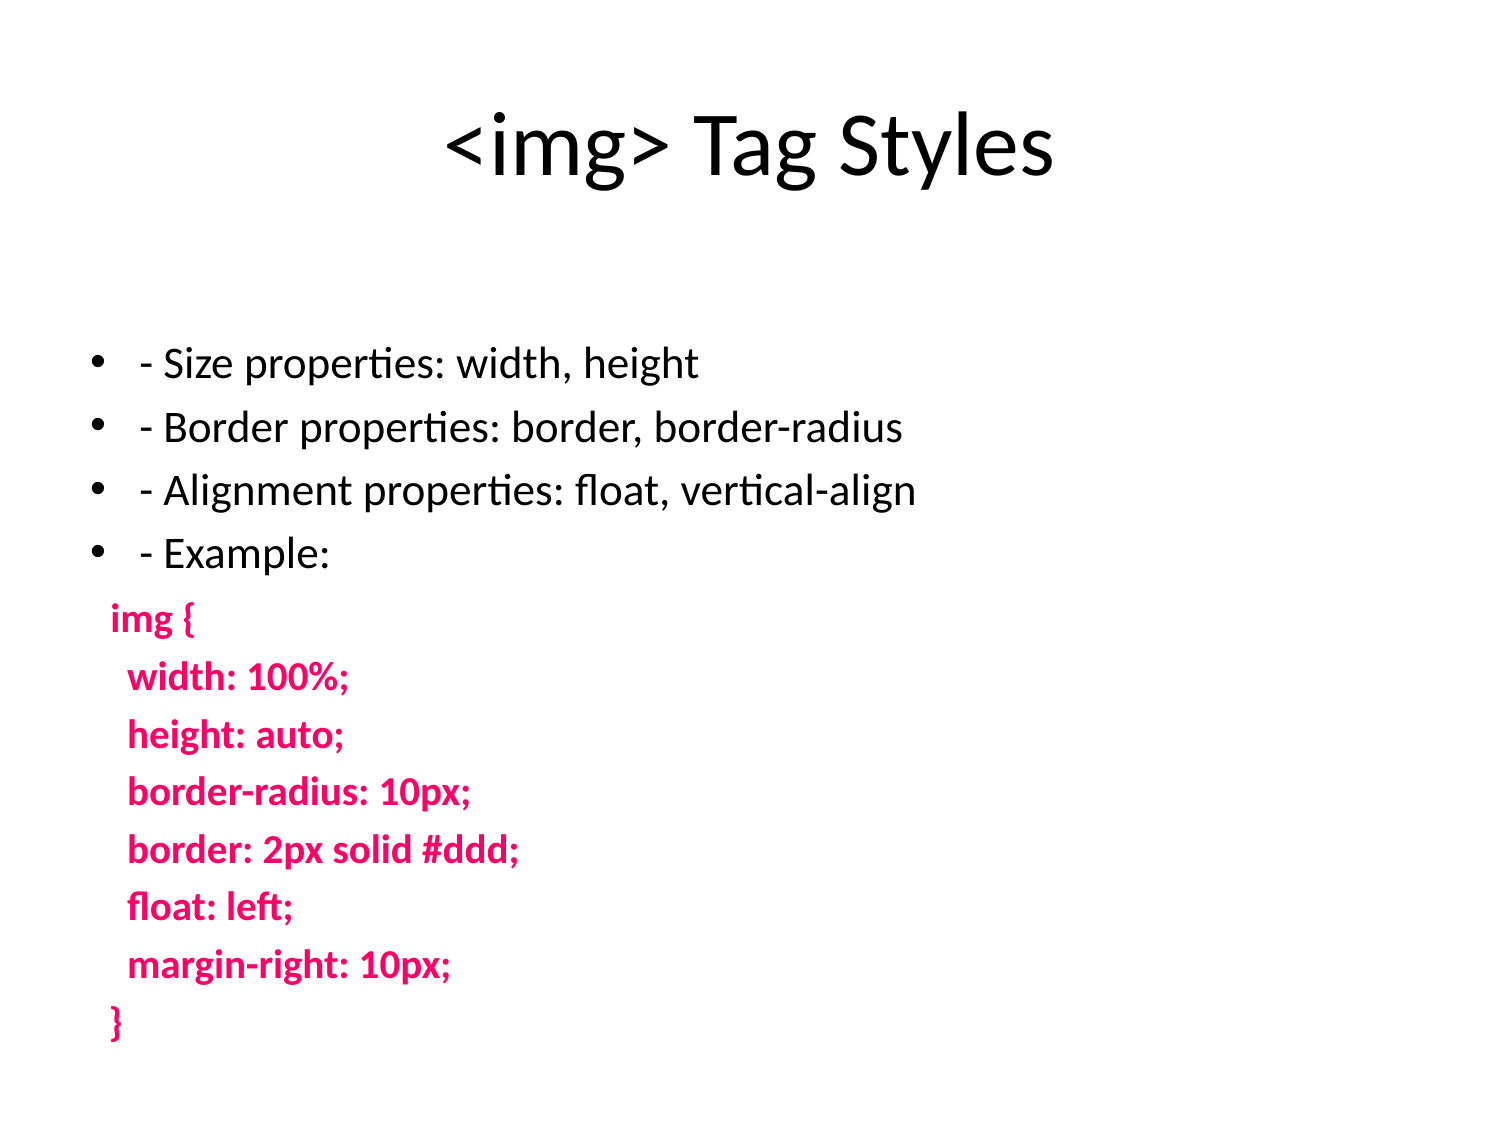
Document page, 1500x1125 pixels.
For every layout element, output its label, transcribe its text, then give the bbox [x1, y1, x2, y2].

list - Size properties: width, height - Border properties: border, border-radius - Alignment properties: float, vertical-align - Example: img { width: 100%; height: auto; border-radius: 10px; border: 2px solid #ddd; float: left; margin-right: 10px; } [75, 262, 1425, 1057]
title <img> Tag Styles [75, 45, 1425, 233]
